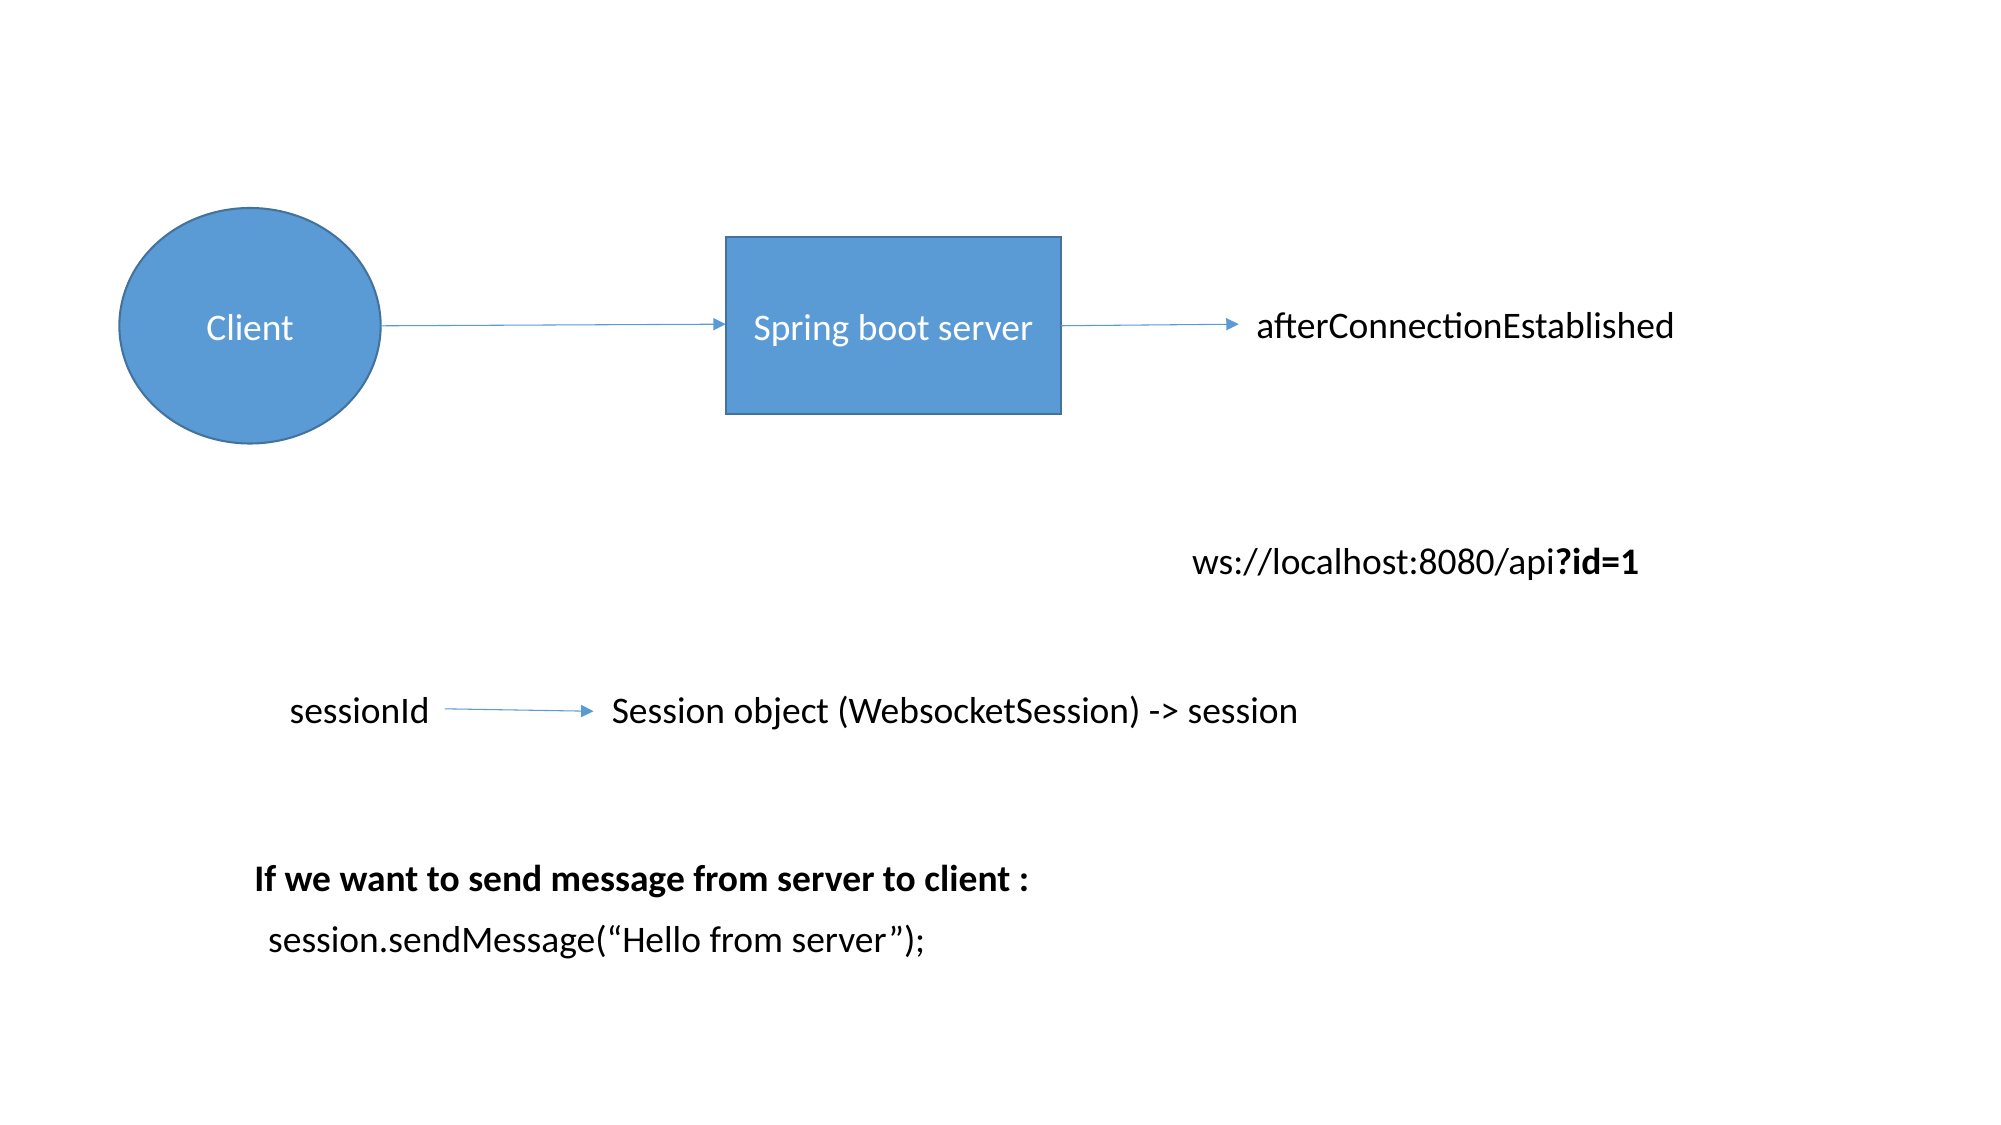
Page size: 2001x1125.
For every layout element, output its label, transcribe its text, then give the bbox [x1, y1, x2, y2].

text_box session.sendMessage(“Hello from server”); [253, 907, 942, 968]
text_box afterConnectionEstablished [1241, 293, 1691, 354]
text_box Session object (WebsocketSession) -> session [597, 678, 1315, 739]
text_box Spring boot server [725, 236, 1062, 415]
text_box Client [118, 206, 382, 445]
text_box ws://localhost:8080/api?id=1 [1177, 529, 1655, 590]
text_box sessionId [274, 678, 445, 739]
text_box If we want to send message from server to client : [239, 846, 1046, 907]
